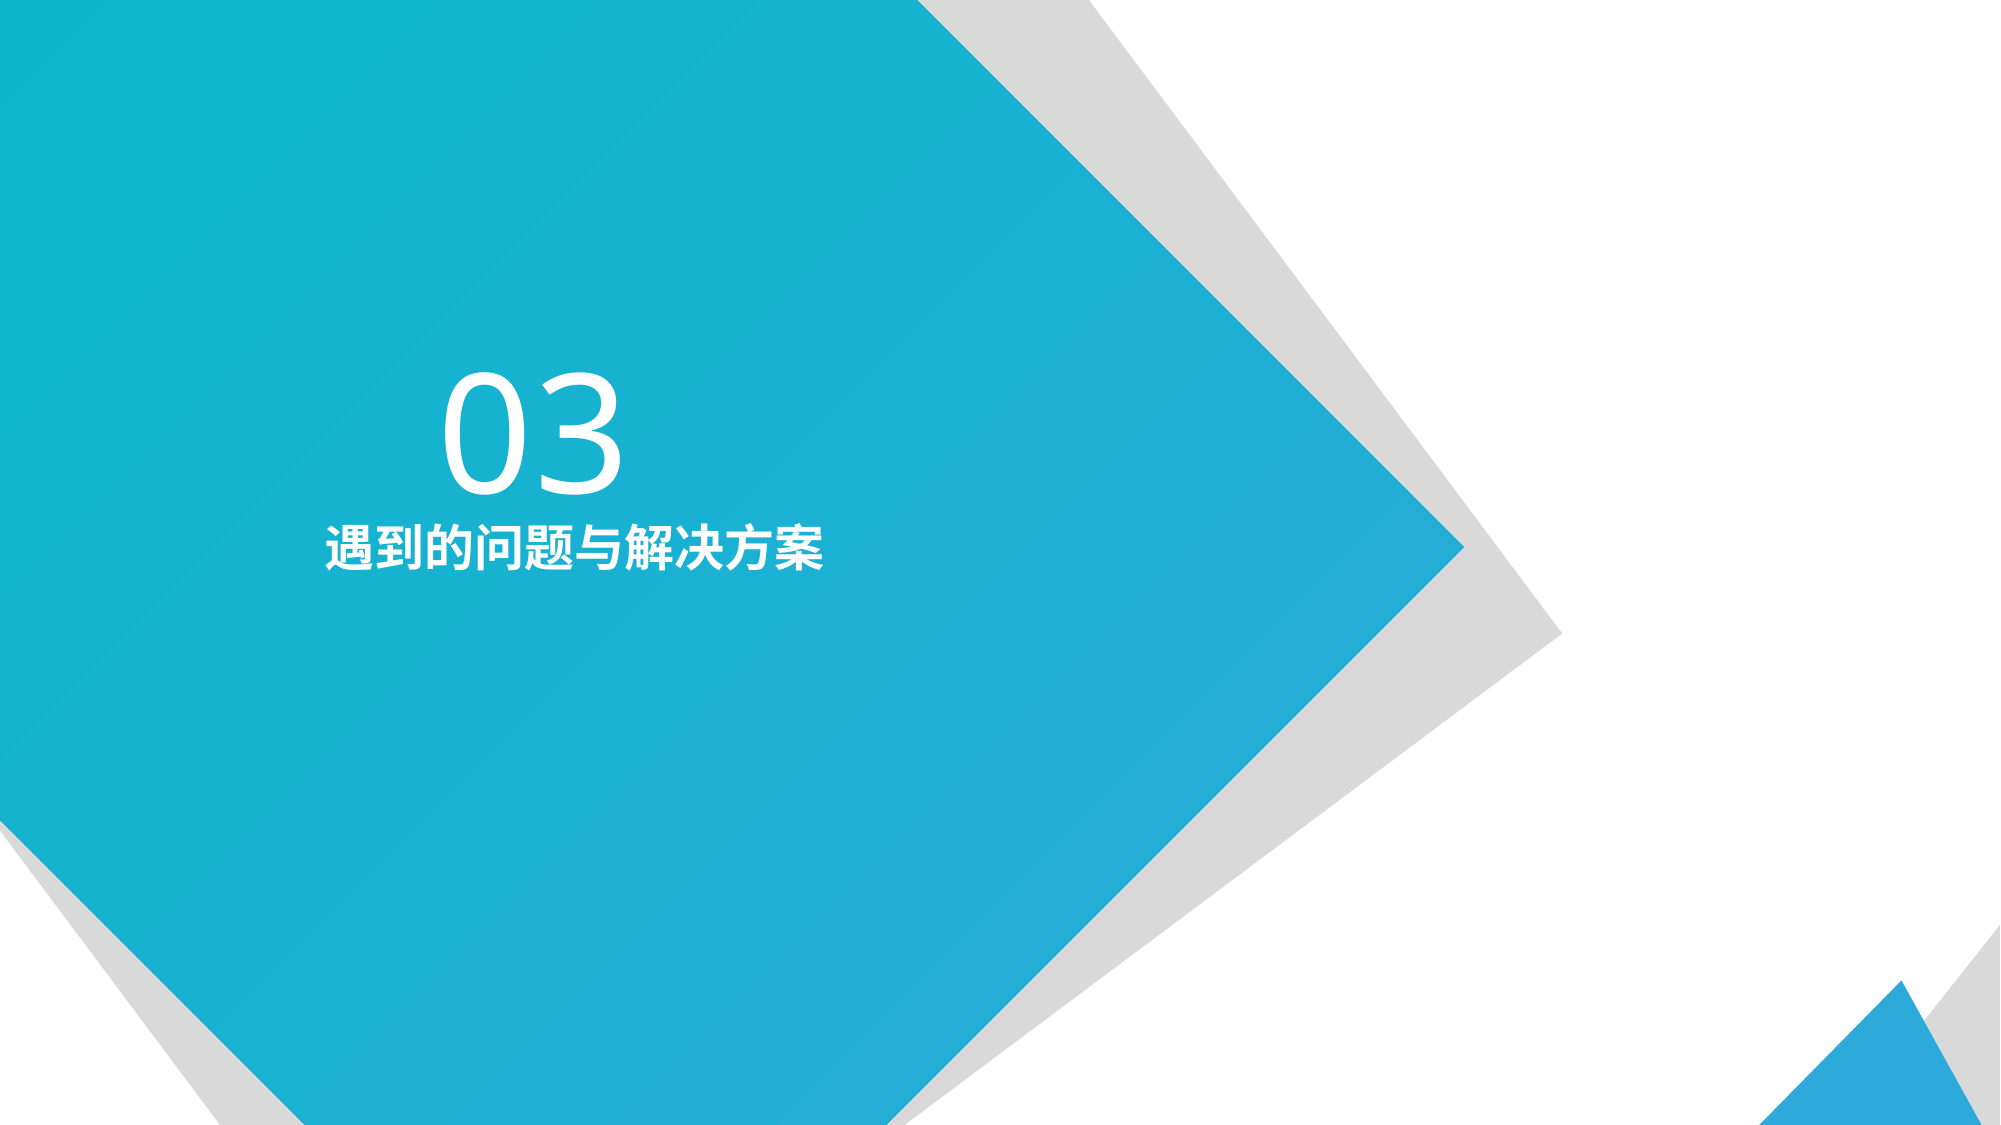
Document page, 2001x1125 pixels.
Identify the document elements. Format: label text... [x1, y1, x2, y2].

title 遇到的问题与解决方案 [309, 516, 1199, 664]
text_box 03 [422, 319, 660, 535]
